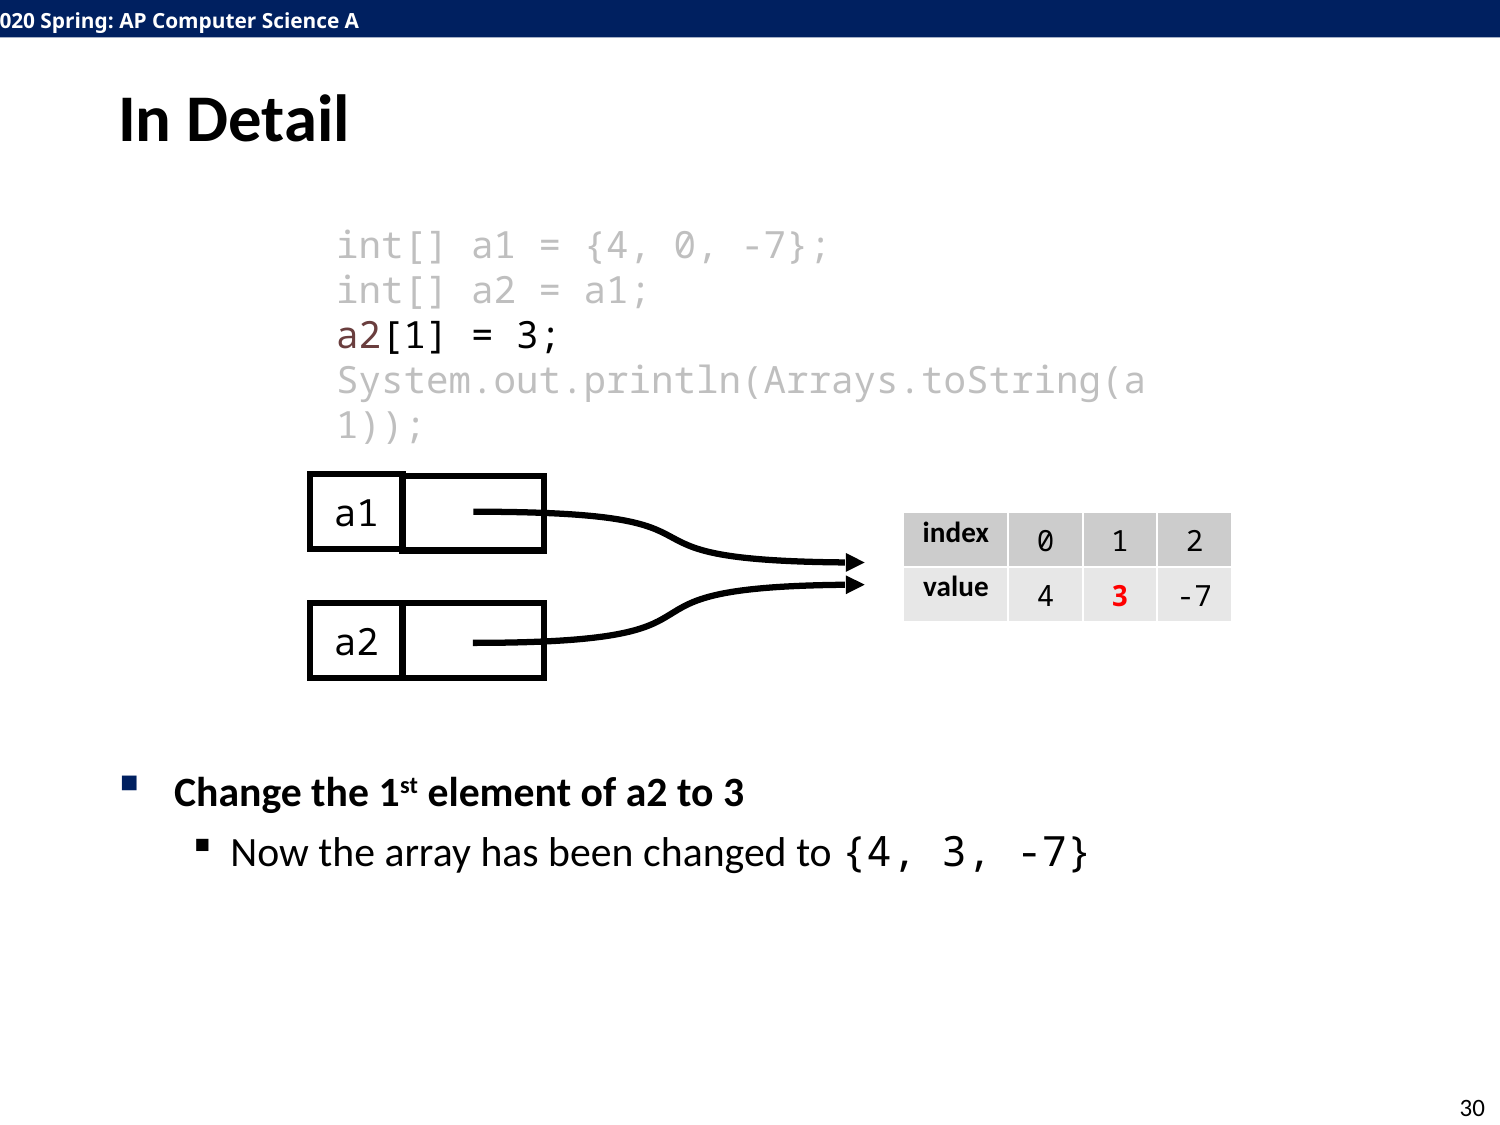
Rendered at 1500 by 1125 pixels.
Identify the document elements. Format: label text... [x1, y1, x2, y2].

table_cell 3 [1084, 568, 1156, 621]
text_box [472, 584, 865, 643]
table_cell 4 [1009, 568, 1082, 621]
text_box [309, 474, 545, 551]
table_header 0 [1009, 513, 1082, 566]
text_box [473, 511, 865, 563]
slide_number 30 [1405, 1087, 1500, 1125]
table_header 2 [1158, 513, 1231, 566]
table_header index [904, 513, 1007, 566]
table_cell -7 [1158, 568, 1231, 621]
table_cell value [904, 568, 1007, 621]
list Change the 1st element of a2 to 3 Now the array has been changed to {4, 3, -7} [103, 191, 1397, 1066]
table_header 1 [1084, 513, 1156, 566]
text_box int[] a1 = {4, 0, -7}; int[] a2 = a1; a2[1] = 3; System.out.println(Arrays.toString(a1)); [321, 214, 1179, 454]
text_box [309, 602, 545, 678]
title In Detail [103, 59, 1397, 170]
